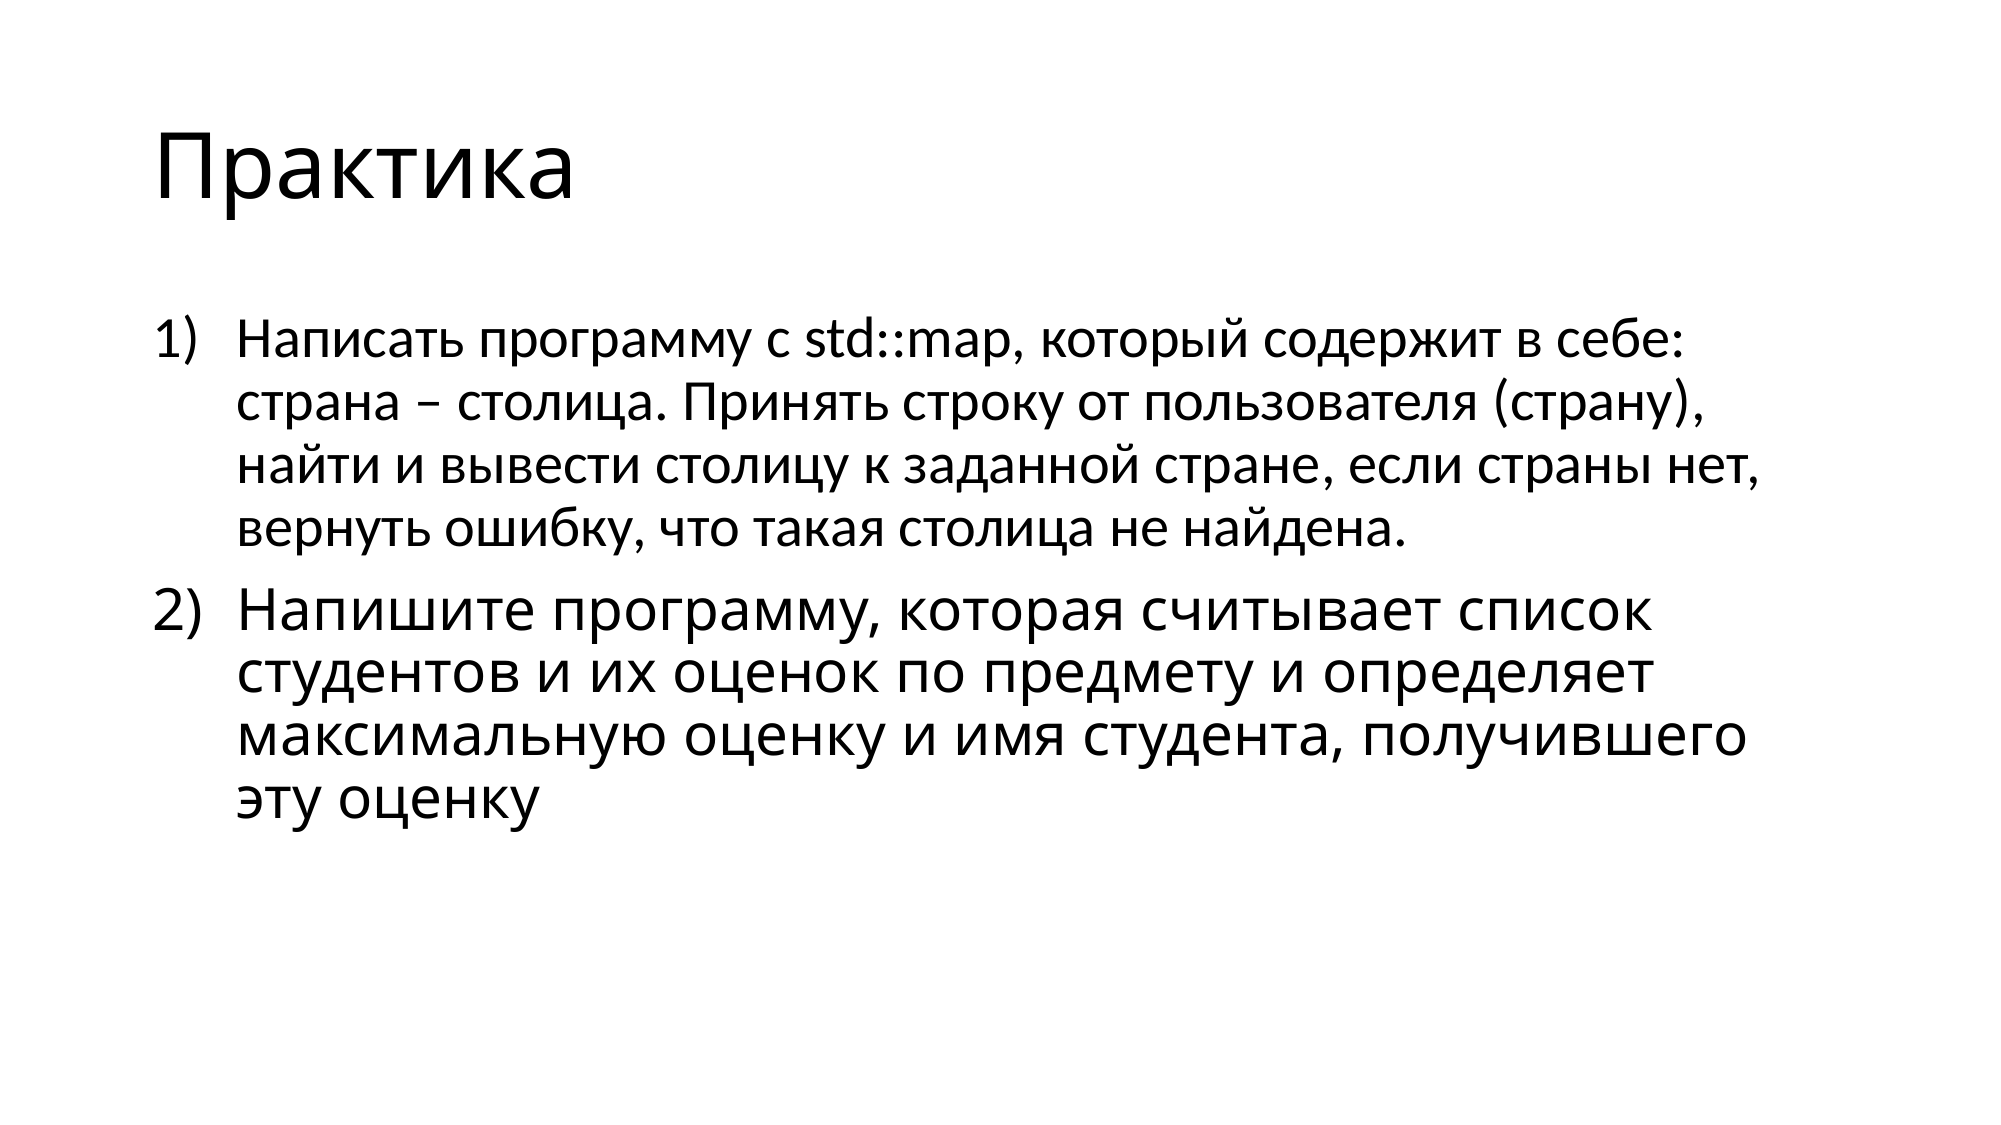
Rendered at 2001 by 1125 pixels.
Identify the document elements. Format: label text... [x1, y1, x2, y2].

title Практика [137, 59, 1863, 278]
list Написать программу с std::map, который содержит в себе: страна – столица. Принять строку от пользователя (страну), найти и вывести столицу к заданной стране, если страны нет, вернуть ошибку, что такая столица не найдена. Напишите программу, которая считывает список студентов и их оценок по предмету и определяет максимальную оценку и имя студента, получившего эту оценку [137, 299, 1863, 1014]
